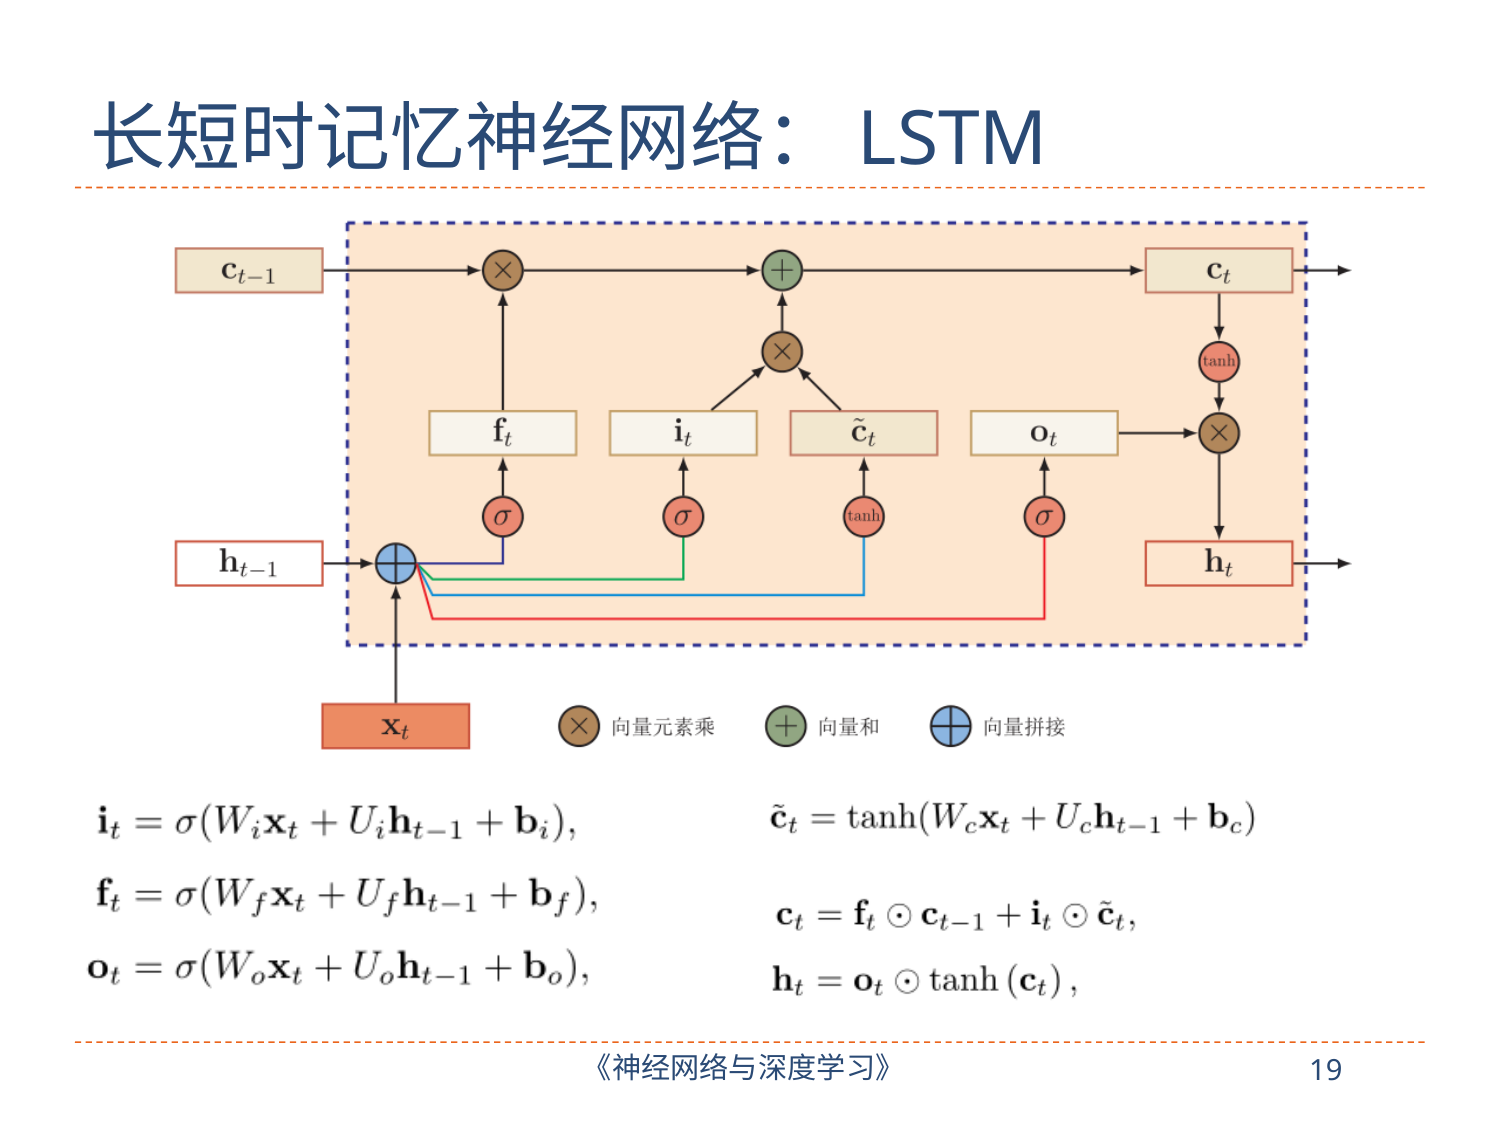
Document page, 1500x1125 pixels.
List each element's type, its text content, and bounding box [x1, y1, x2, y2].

picture [74, 787, 621, 1013]
title 长短时记忆神经网络：LSTM [75, 24, 1425, 188]
picture [749, 786, 1260, 850]
picture [745, 882, 1154, 1013]
picture [174, 217, 1352, 754]
